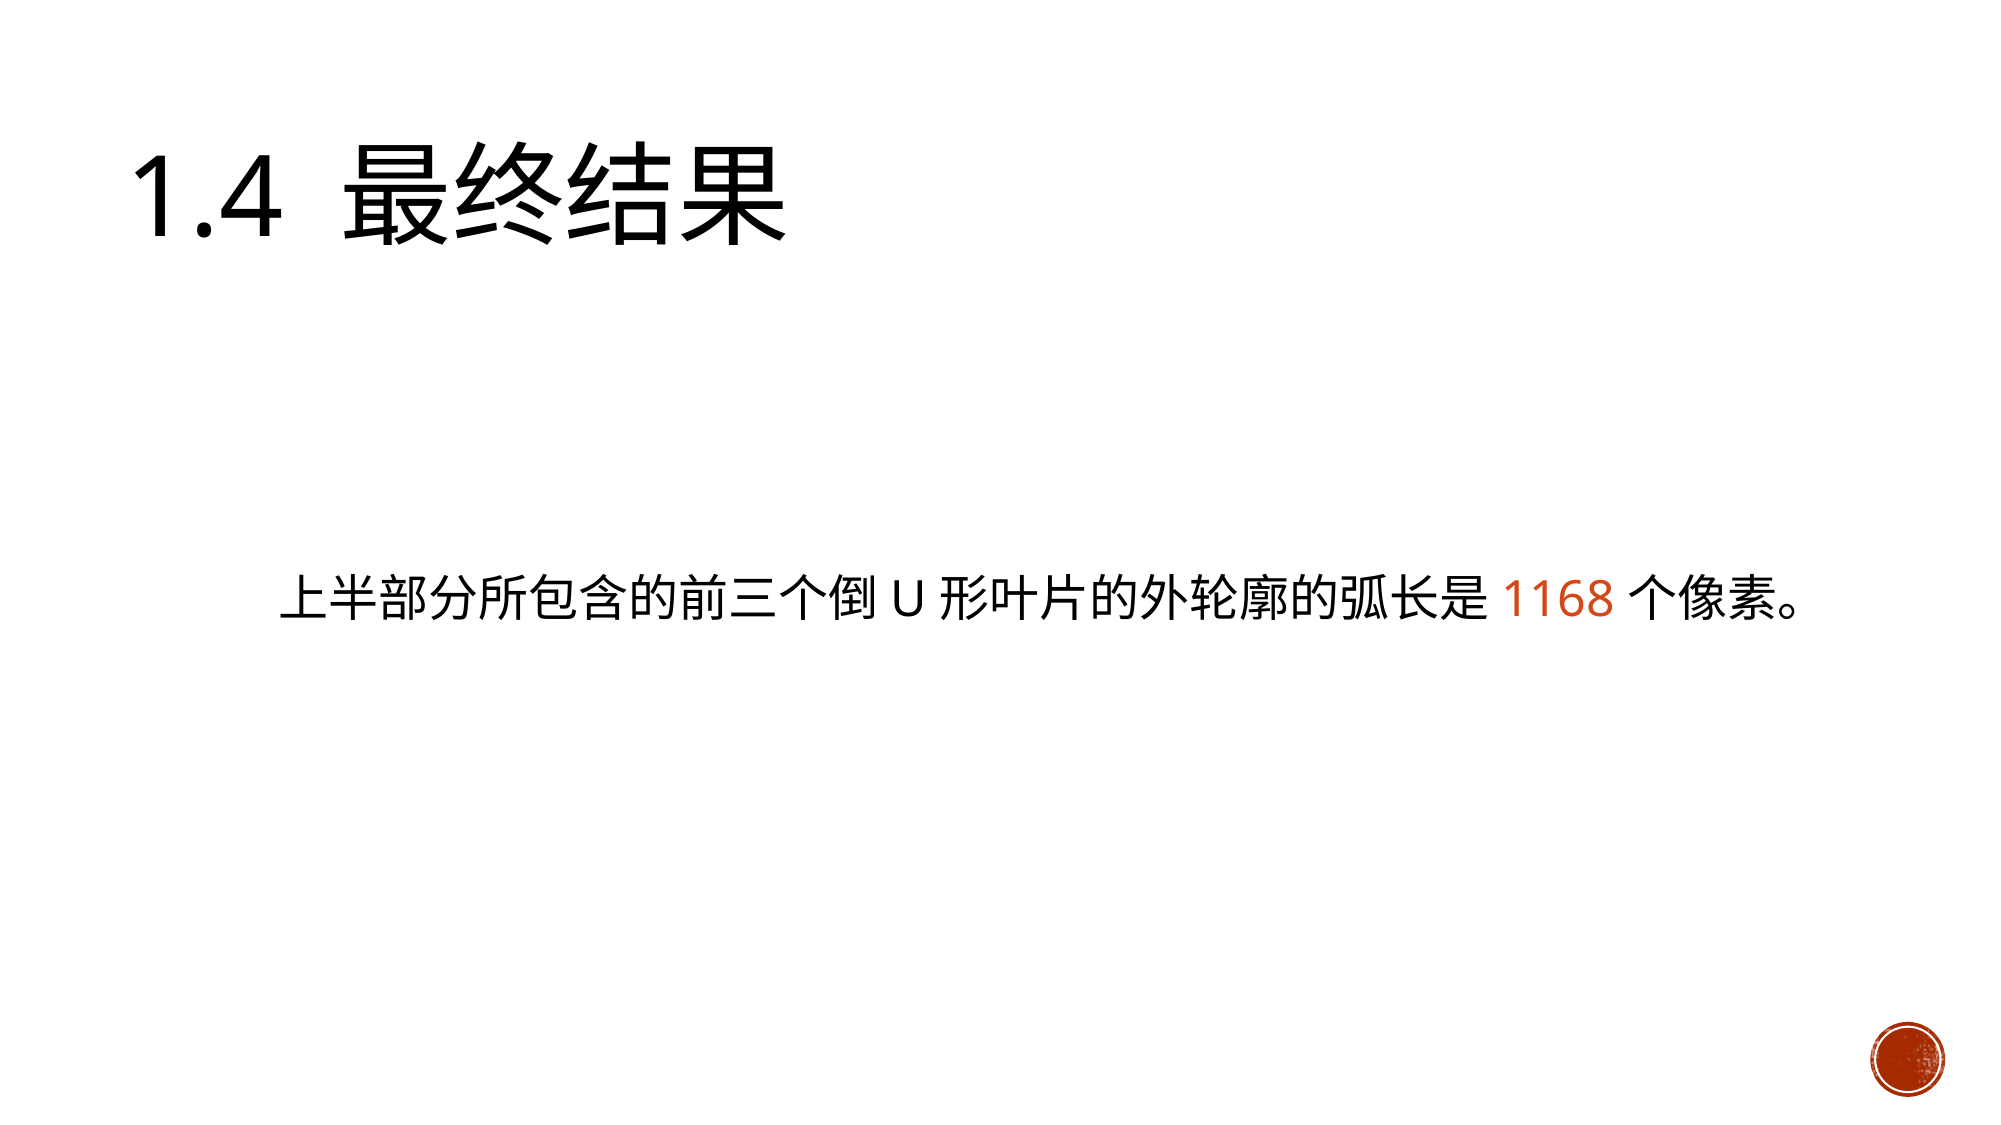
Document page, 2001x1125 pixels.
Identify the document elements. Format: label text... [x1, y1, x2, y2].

title 1.4 最终结果 [109, 67, 1164, 332]
list 上半部分所包含的前三个倒U形叶片的外轮廓的弧长是1168个像素。 [252, 528, 1803, 822]
